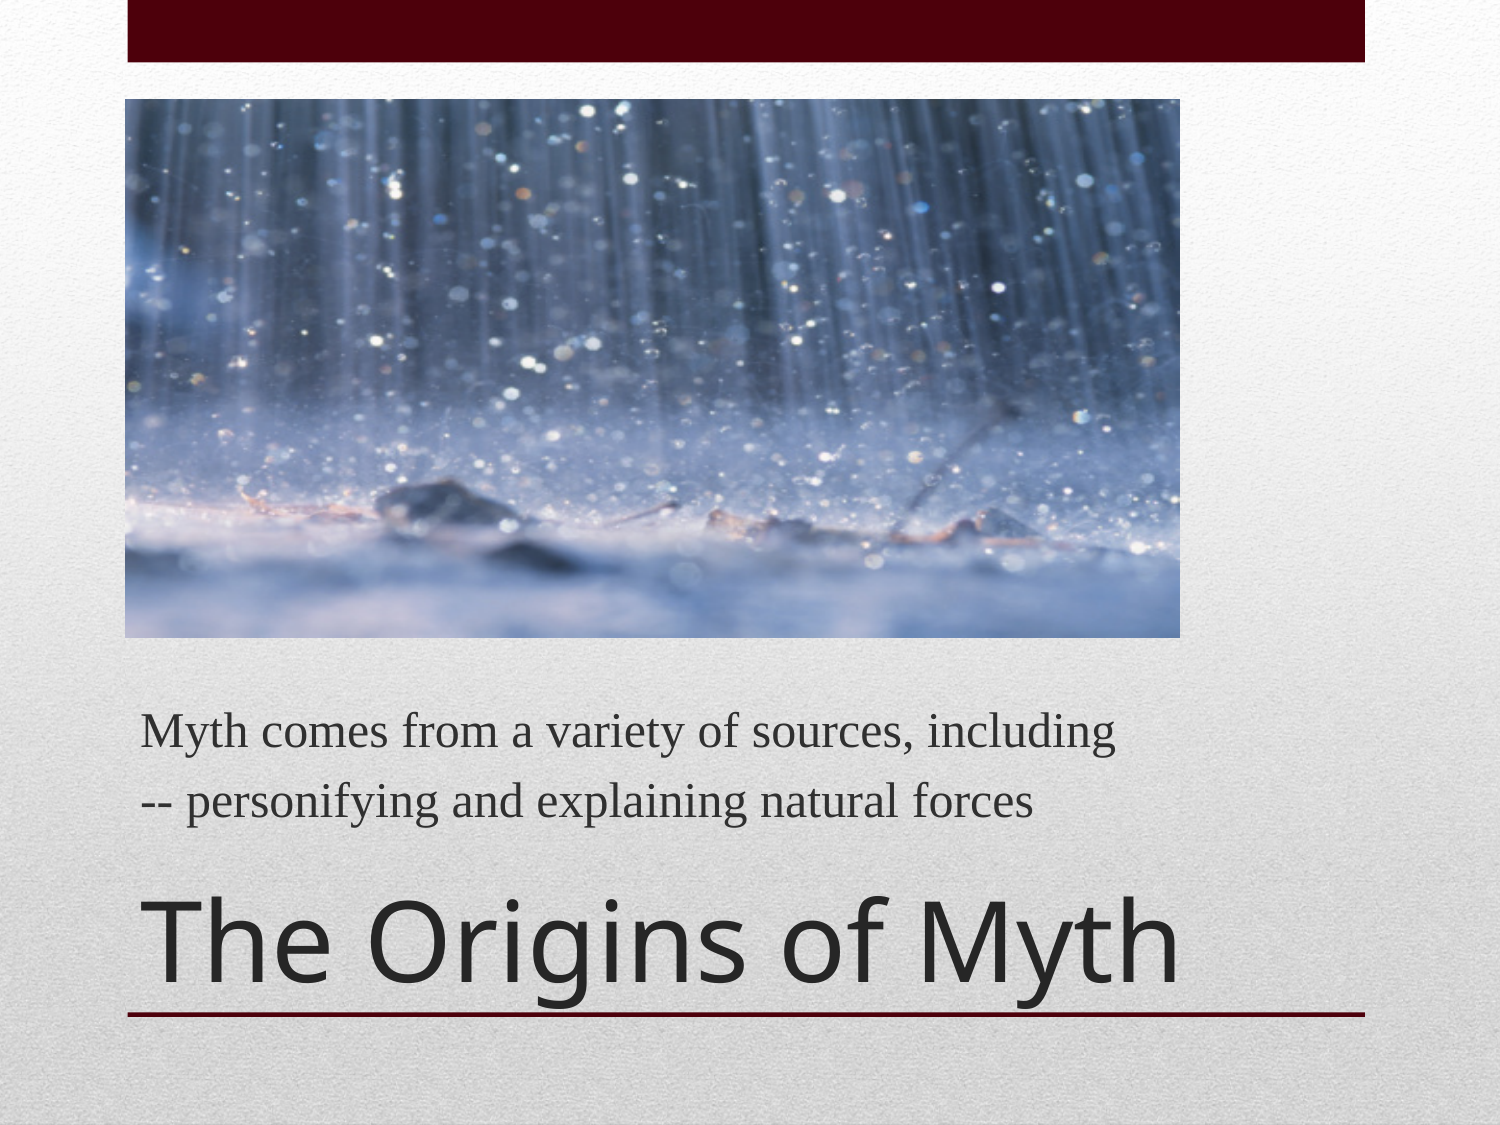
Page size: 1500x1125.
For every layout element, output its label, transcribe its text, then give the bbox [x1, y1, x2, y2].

title The Origins of Myth [125, 863, 1238, 1013]
list Myth comes from a variety of sources, including -- personifying and explaining natural forces [125, 662, 1363, 863]
picture [124, 99, 1180, 639]
